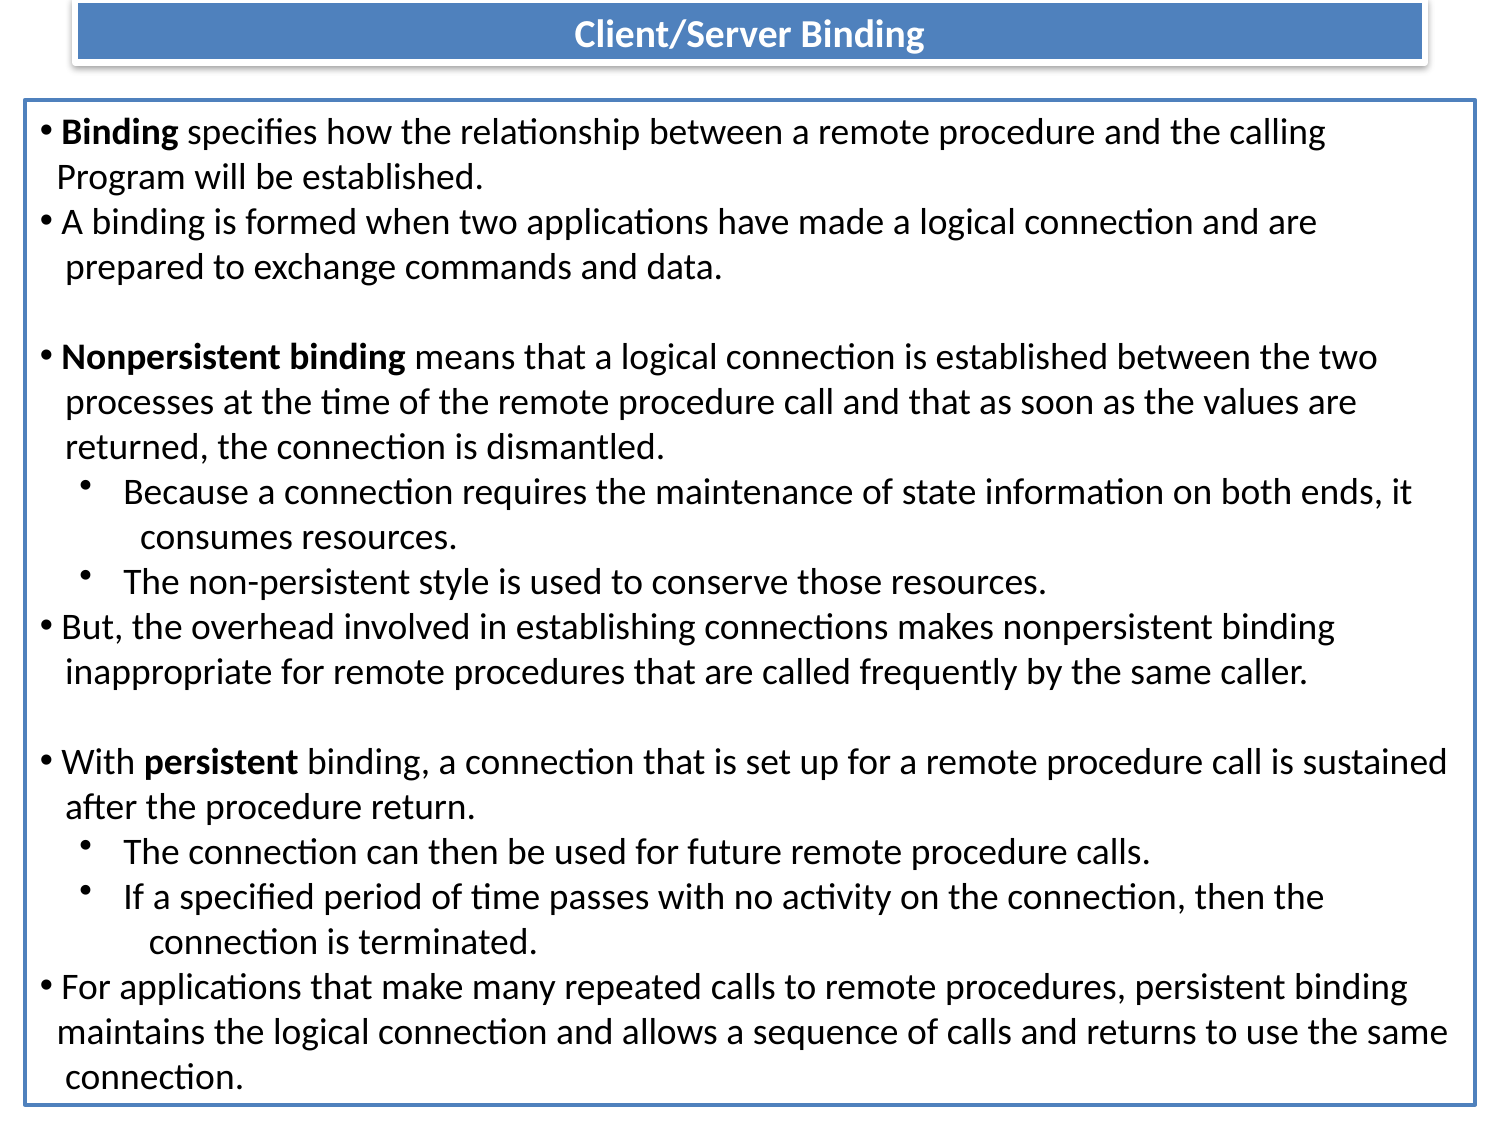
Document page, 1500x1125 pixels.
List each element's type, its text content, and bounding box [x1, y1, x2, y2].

title Client/Server Binding [72, 0, 1428, 66]
text_box Binding specifies how the relationship between a remote procedure and the calling Program will be established. A binding is formed when two applications have made a logical connection and are prepared to exchange commands and data. Nonpersistent binding means that a logical connection is established between the two processes at the time of the remote procedure call and that as soon as the values are returned, the connection is dismantled. Because a connection requires the maintenance of state information on both ends, it consumes resources. The non-persistent style is used to conserve those resources. But, the overhead involved in establishing connections makes nonpersistent binding inappropriate for remote procedures that are called frequently by the same caller. With persistent binding, a connection that is set up for a remote procedure call is sustained after the procedure return. The connection can then be used for future remote procedure calls. If a specified period of time passes with no activity on the connection, then the connection is terminated. For applications that make many repeated calls to remote procedures, persistent binding maintains the logical connection and allows a sequence of calls and returns to use the same connection. [23, 98, 1477, 1107]
